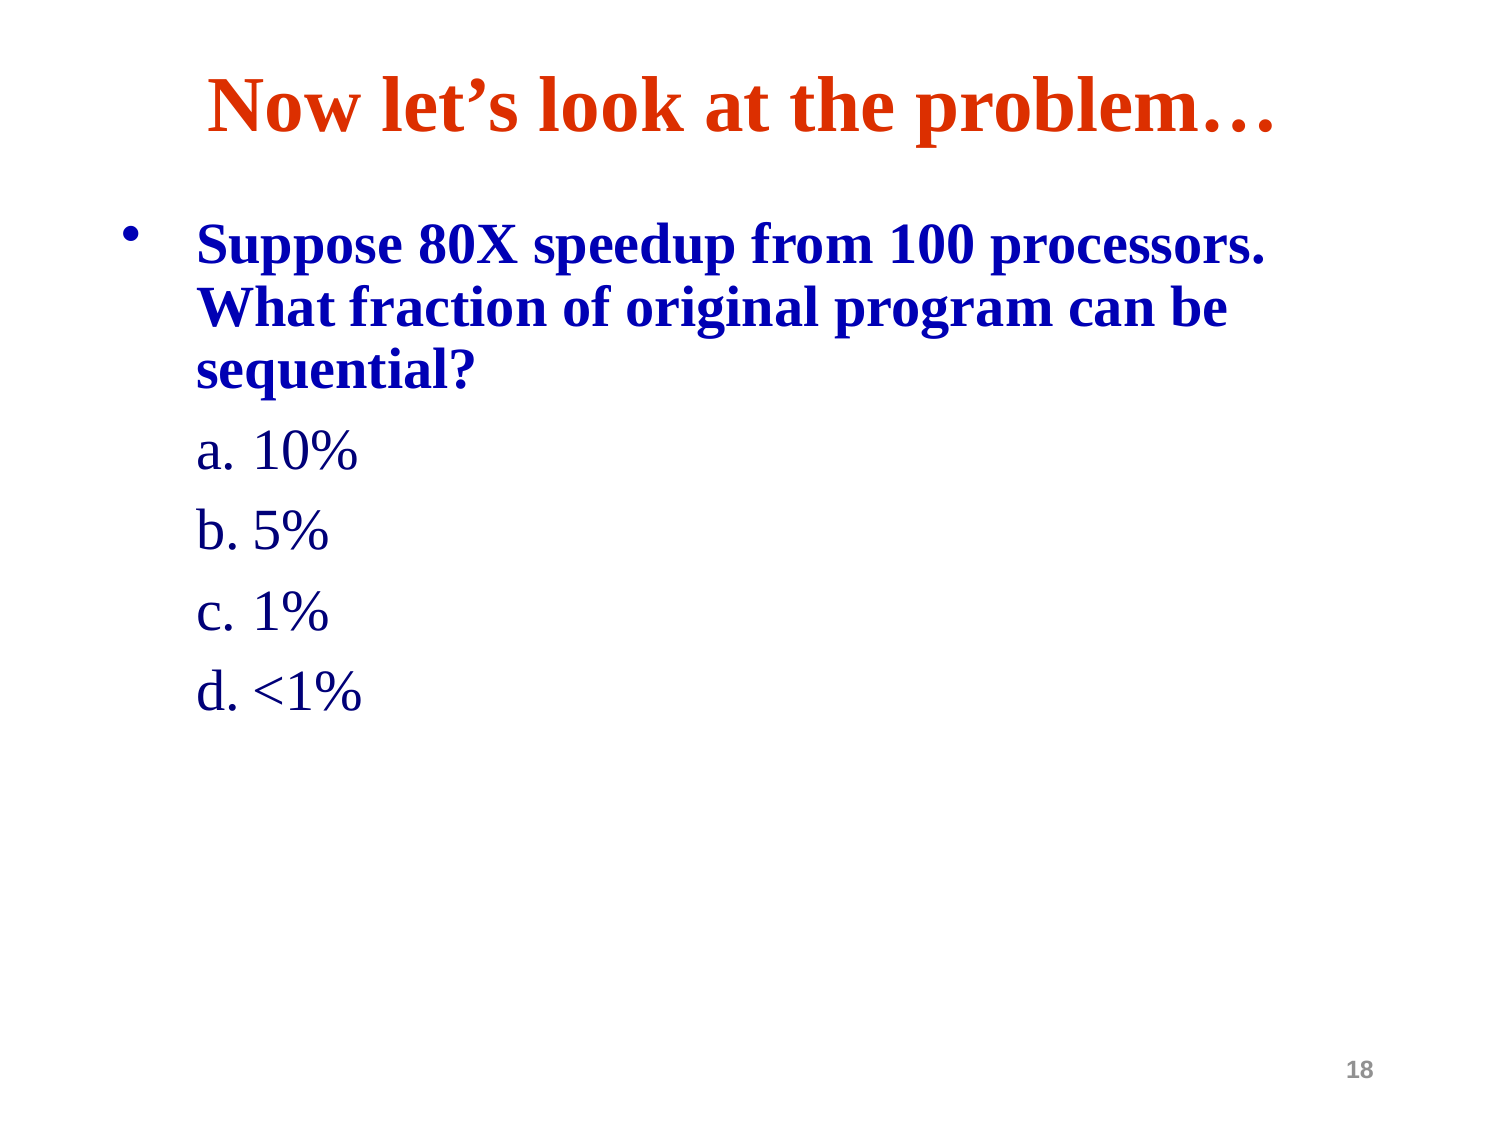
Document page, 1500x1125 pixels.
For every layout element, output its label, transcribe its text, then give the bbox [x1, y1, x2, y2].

title Now let’s look at the problem… [37, 50, 1450, 163]
list Suppose 80X speedup from 100 processors. What fraction of original program can be sequential? 10% 5% 1% <1% [106, 205, 1424, 1006]
